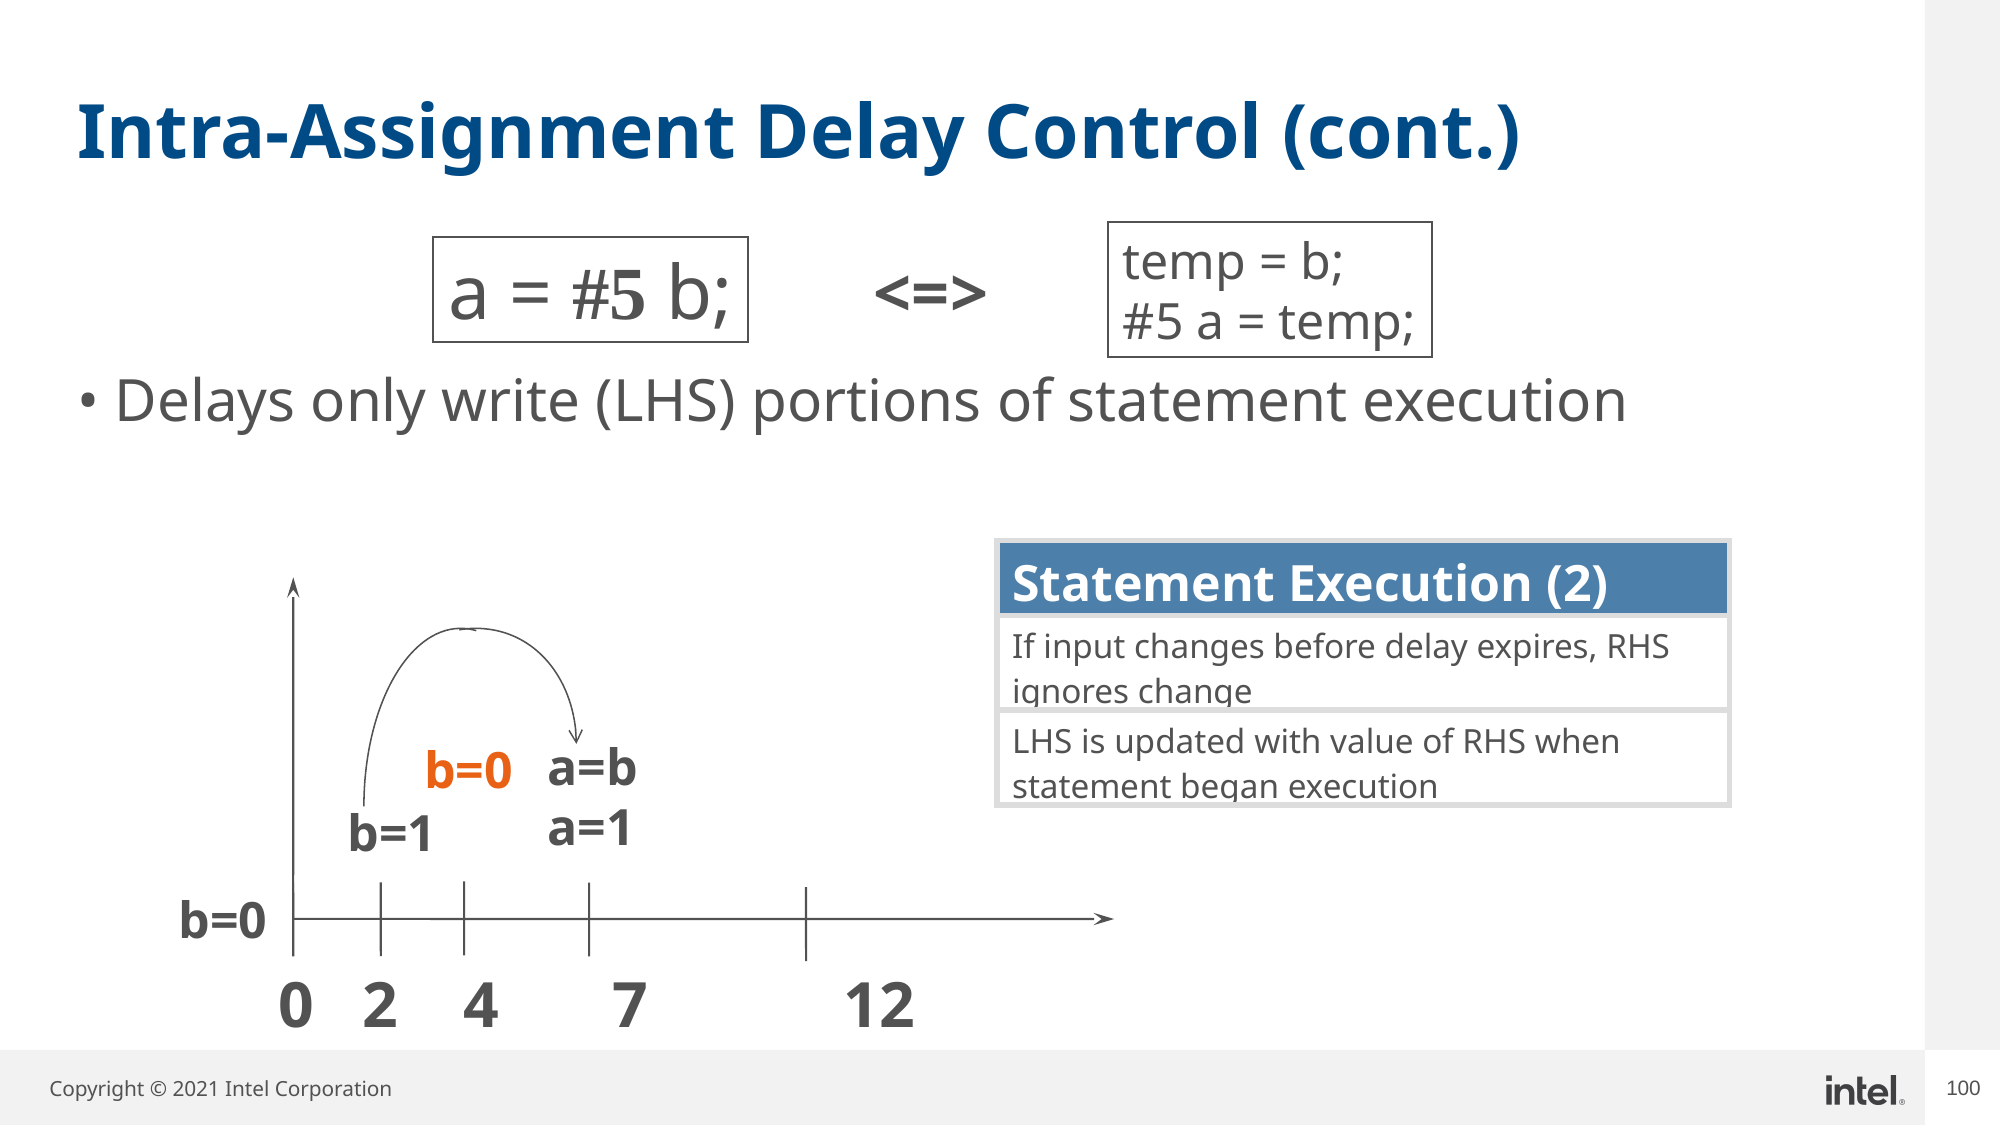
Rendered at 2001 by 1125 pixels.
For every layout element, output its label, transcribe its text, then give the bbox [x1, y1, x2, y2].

text_box b=1 [332, 793, 452, 869]
text_box 0 2 4 7 12 [255, 953, 998, 1125]
text_box [287, 577, 300, 598]
text_box a=b a=1 [524, 663, 661, 867]
table_cell If input changes before delay expires, RHS ignores change [1000, 618, 1727, 707]
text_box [363, 628, 577, 807]
table_header Statement Execution (2) [1000, 543, 1727, 613]
text_box [1093, 912, 1115, 926]
text_box b=0 [163, 881, 283, 957]
text_box temp = b; #5 a = temp; [1107, 222, 1432, 358]
text_box a = #5 b; [433, 237, 748, 343]
list Delays only write (LHS) portions of statement execution [62, 363, 1872, 1014]
text_box <=> [858, 243, 1004, 339]
table_cell LHS is updated with value of RHS when statement began execution [1000, 713, 1727, 802]
title Intra-Assignment Delay Control (cont.) [62, 36, 1863, 234]
picture [1826, 1075, 1905, 1105]
